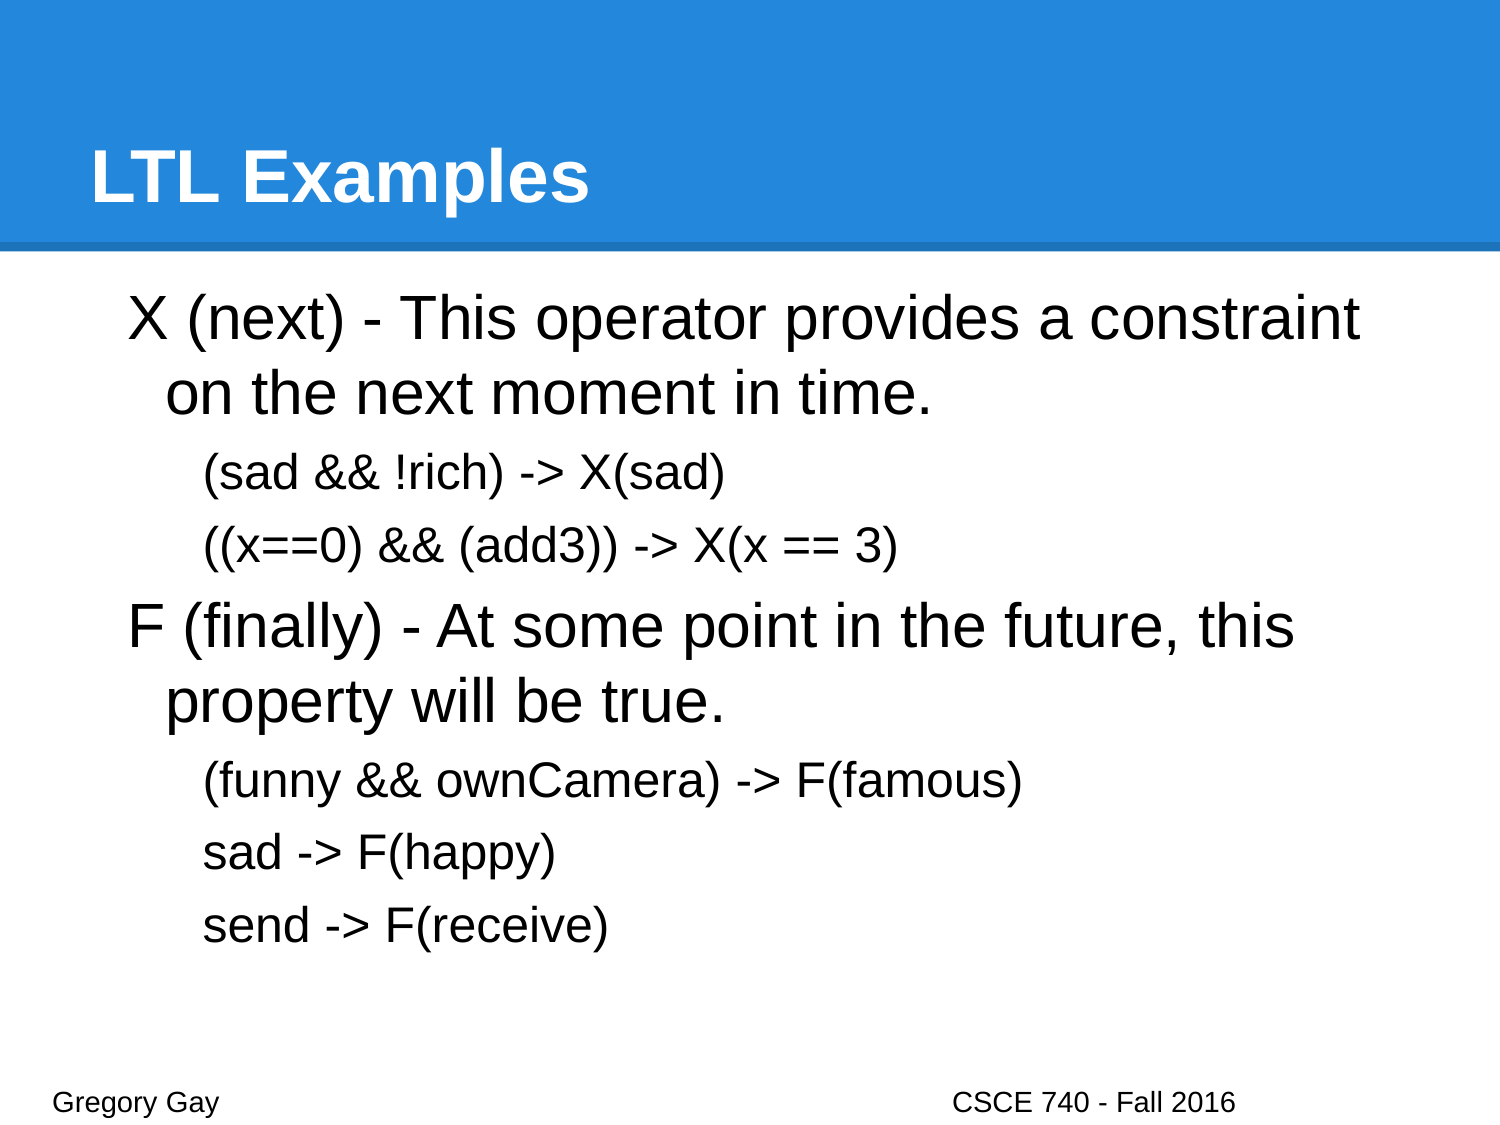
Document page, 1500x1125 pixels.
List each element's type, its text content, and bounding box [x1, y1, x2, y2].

list X (next) - This operator provides a constraint on the next moment in time. (sad && !rich) -> X(sad) ((x==0) && (add3)) -> X(x == 3) F (finally) - At some point in the future, this property will be true. (funny && ownCamera) -> F(famous) sad -> F(happy) send -> F(receive) [75, 262, 1425, 1068]
text_box Gregory Gay CSCE 740 - Fall 2016 22 [37, 1068, 1463, 1114]
title LTL Examples [75, 45, 1425, 233]
